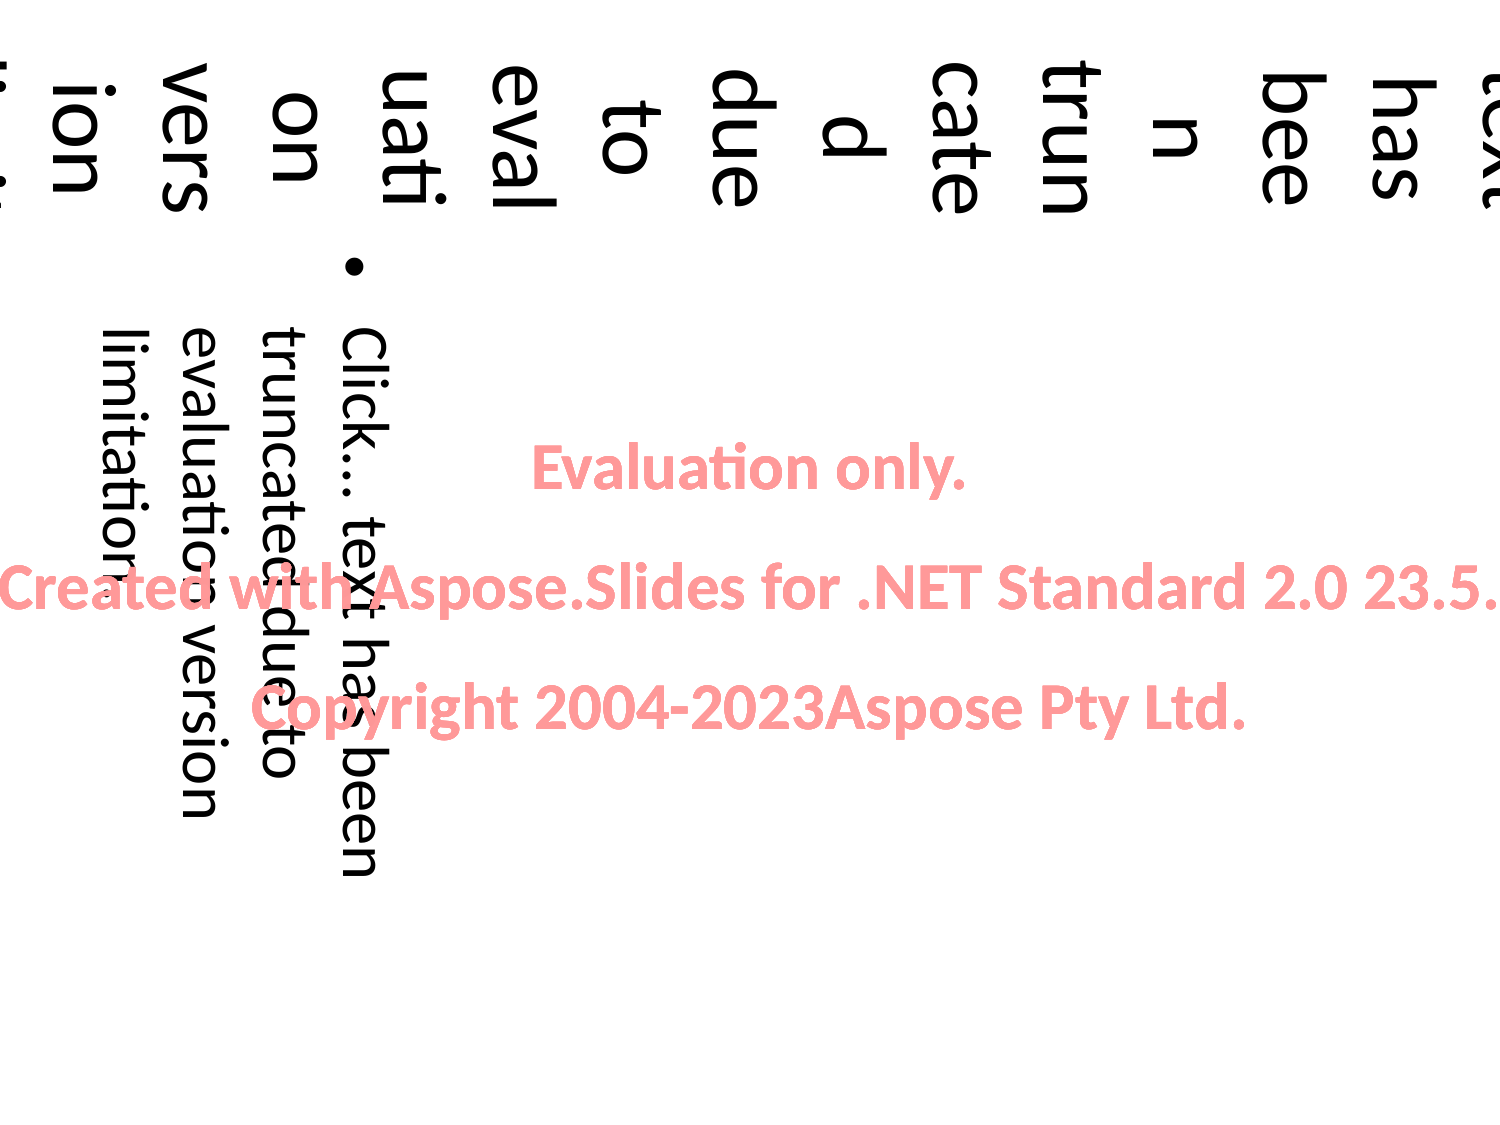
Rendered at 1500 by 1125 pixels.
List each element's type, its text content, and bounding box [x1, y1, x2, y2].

list Click... text has been truncated due to evaluation version limitation. [75, 262, 1425, 375]
title Click... text has been truncated due to evaluation version limitation. [75, 45, 1425, 233]
list Click... text has been truncated due to evaluation version limitation. [75, 750, 1425, 1005]
text_box Evaluation only. Created with Aspose.Slides for .NET Standard 2.0 23.5. Copyright 2004-2023Aspose Pty Ltd. [0, 375, 1500, 750]
